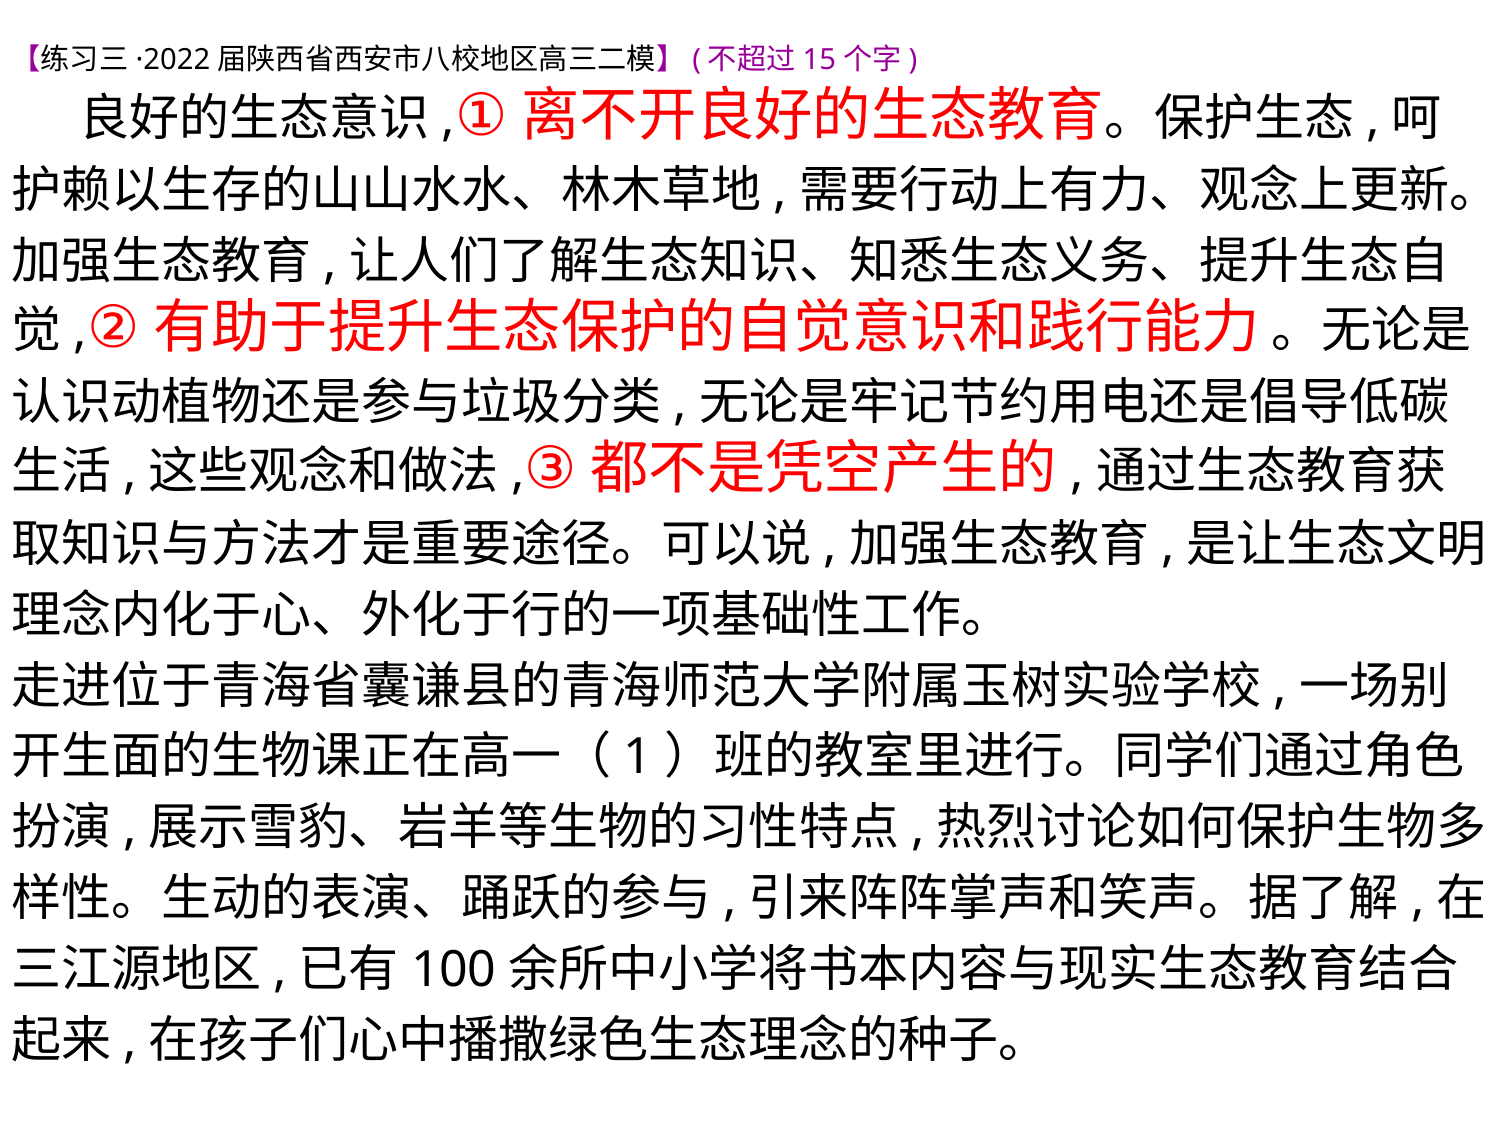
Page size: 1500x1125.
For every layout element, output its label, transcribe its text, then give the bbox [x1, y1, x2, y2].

text_box 【练习三·2022届陕西省西安市八校地区高三二模】(不超过15个字) 良好的生态意识,①离不开良好的生态教育。保护生态,呵护赖以生存的山山水水、林木草地,需要行动上有力、观念上更新。加强生态教育,让人们了解生态知识、知悉生态义务、提升生态自觉,②有助于提升生态保护的自觉意识和践行能力 。无论是认识动植物还是参与垃圾分类,无论是牢记节约用电还是倡导低碳生活,这些观念和做法,③都不是凭空产生的,通过生态教育获取知识与方法才是重要途径。可以说,加强生态教育,是让生态文明理念内化于心、外化于行的一项基础性工作。 走进位于青海省囊谦县的青海师范大学附属玉树实验学校,一场别开生面的生物课正在高一（1）班的教室里进行。同学们通过角色扮演,展示雪豹、岩羊等生物的习性特点,热烈讨论如何保护生物多样性。生动的表演、踊跃的参与,引来阵阵掌声和笑声。据了解,在三江源地区,已有100余所中小学将书本内容与现实生态教育结合起来,在孩子们心中播撒绿色生态理念的种子。 [0, 0, 1500, 1075]
